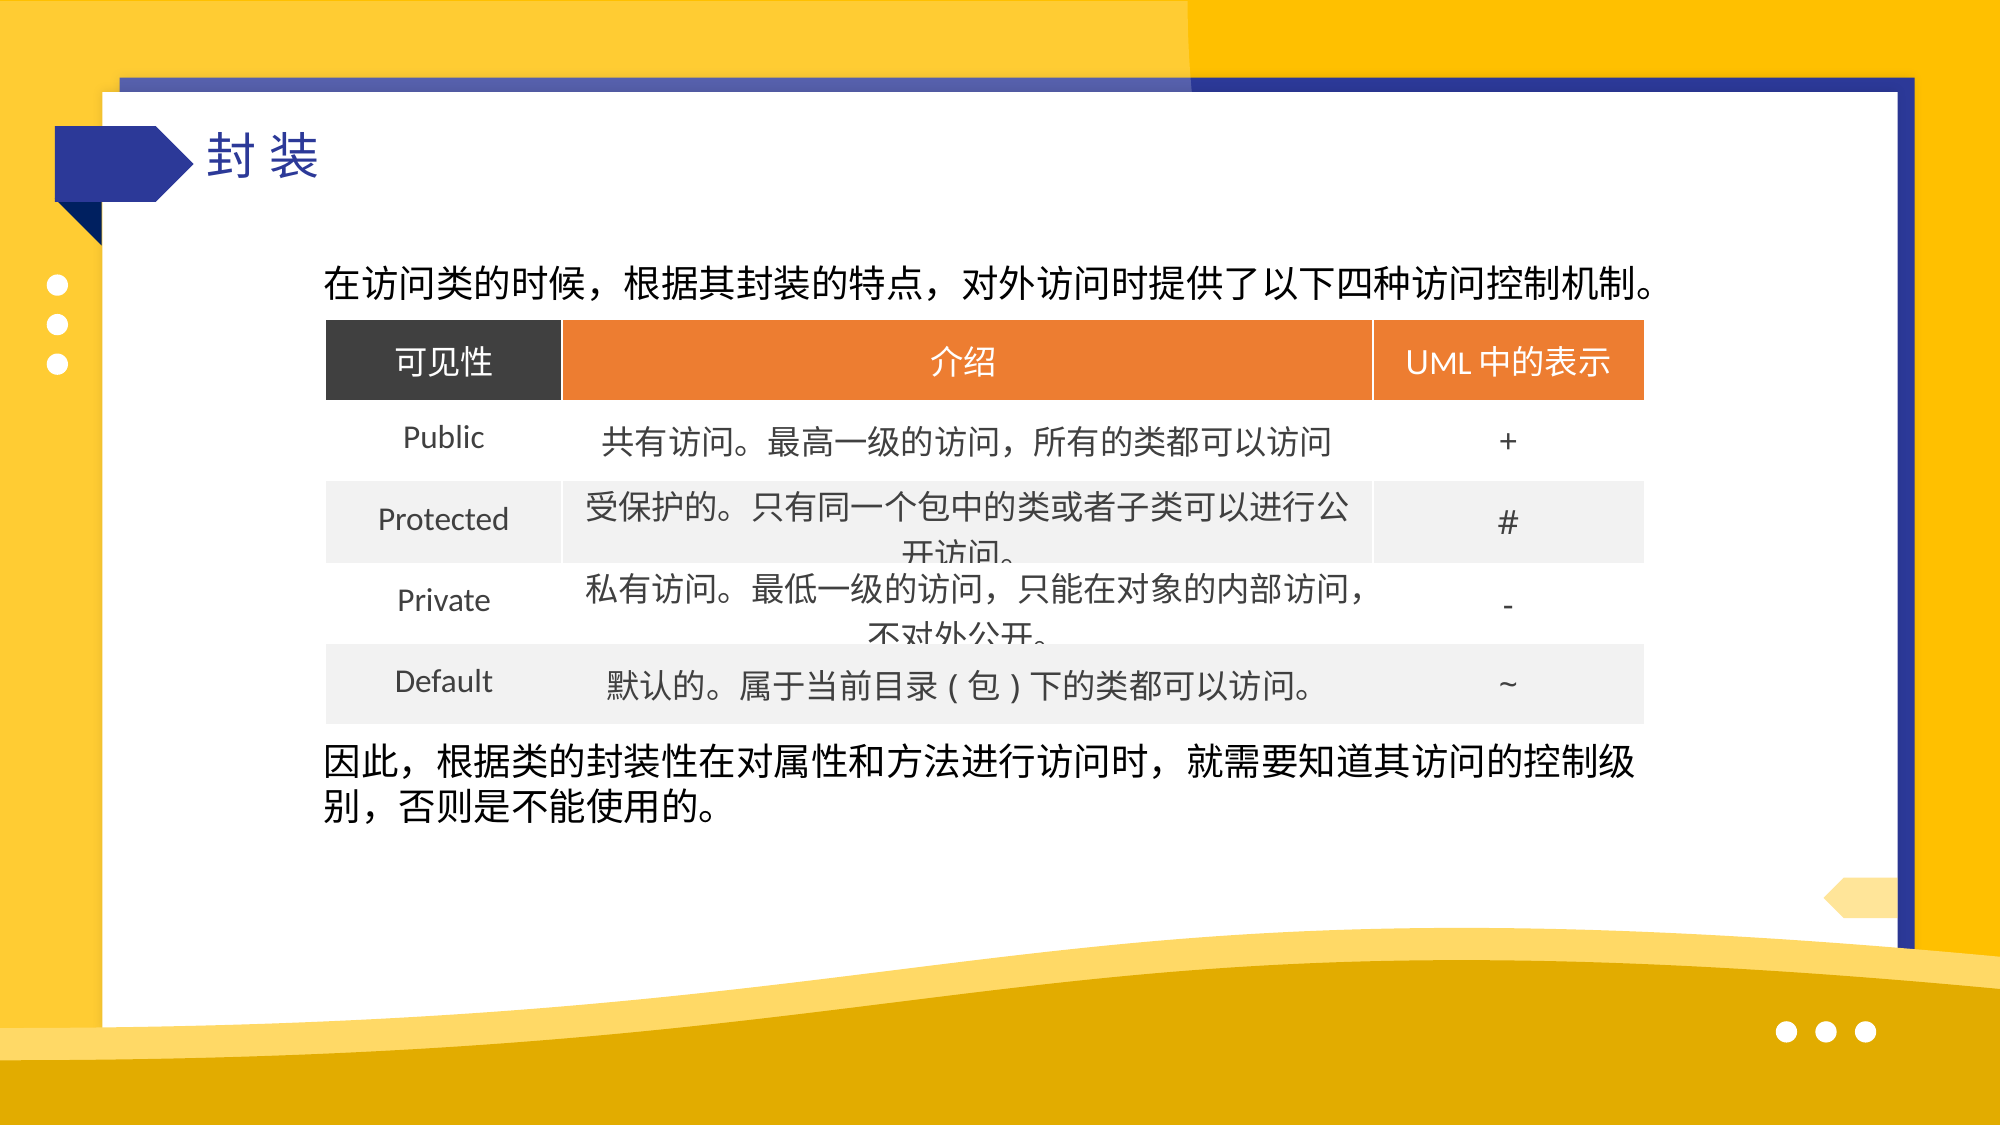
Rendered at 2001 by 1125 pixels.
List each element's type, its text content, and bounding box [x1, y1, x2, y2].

table_header 介绍 [563, 320, 1372, 400]
table_cell - [1374, 563, 1644, 644]
text_box 封装 [191, 117, 334, 192]
table_cell 默认的。属于当前目录(包)下的类都可以访问。 [562, 644, 1373, 724]
table_header 可见性 [326, 320, 561, 400]
table_cell 受保护的。只有同一个包中的类或者子类可以进行公开访问。 [563, 481, 1372, 563]
text_box 因此，根据类的封装性在对属性和方法进行访问时，就需要知道其访问的控制级别，否则是不能使用的。 [308, 730, 1674, 836]
table_cell Public [326, 400, 561, 481]
table_cell Default [326, 644, 562, 724]
table_cell Private [326, 563, 561, 644]
table_cell Protected [326, 481, 561, 563]
table_cell 共有访问。最高一级的访问，所有的类都可以访问 [563, 400, 1372, 481]
table_cell + [1374, 400, 1644, 481]
text_box 在访问类的时候，根据其封装的特点，对外访问时提供了以下四种访问控制机制。 [308, 252, 1691, 313]
table_cell # [1374, 481, 1644, 563]
table_header UML中的表示 [1374, 320, 1644, 400]
table_cell ~ [1373, 644, 1644, 724]
table_cell 私有访问。最低一级的访问，只能在对象的内部访问，不对外公开。 [563, 563, 1372, 644]
